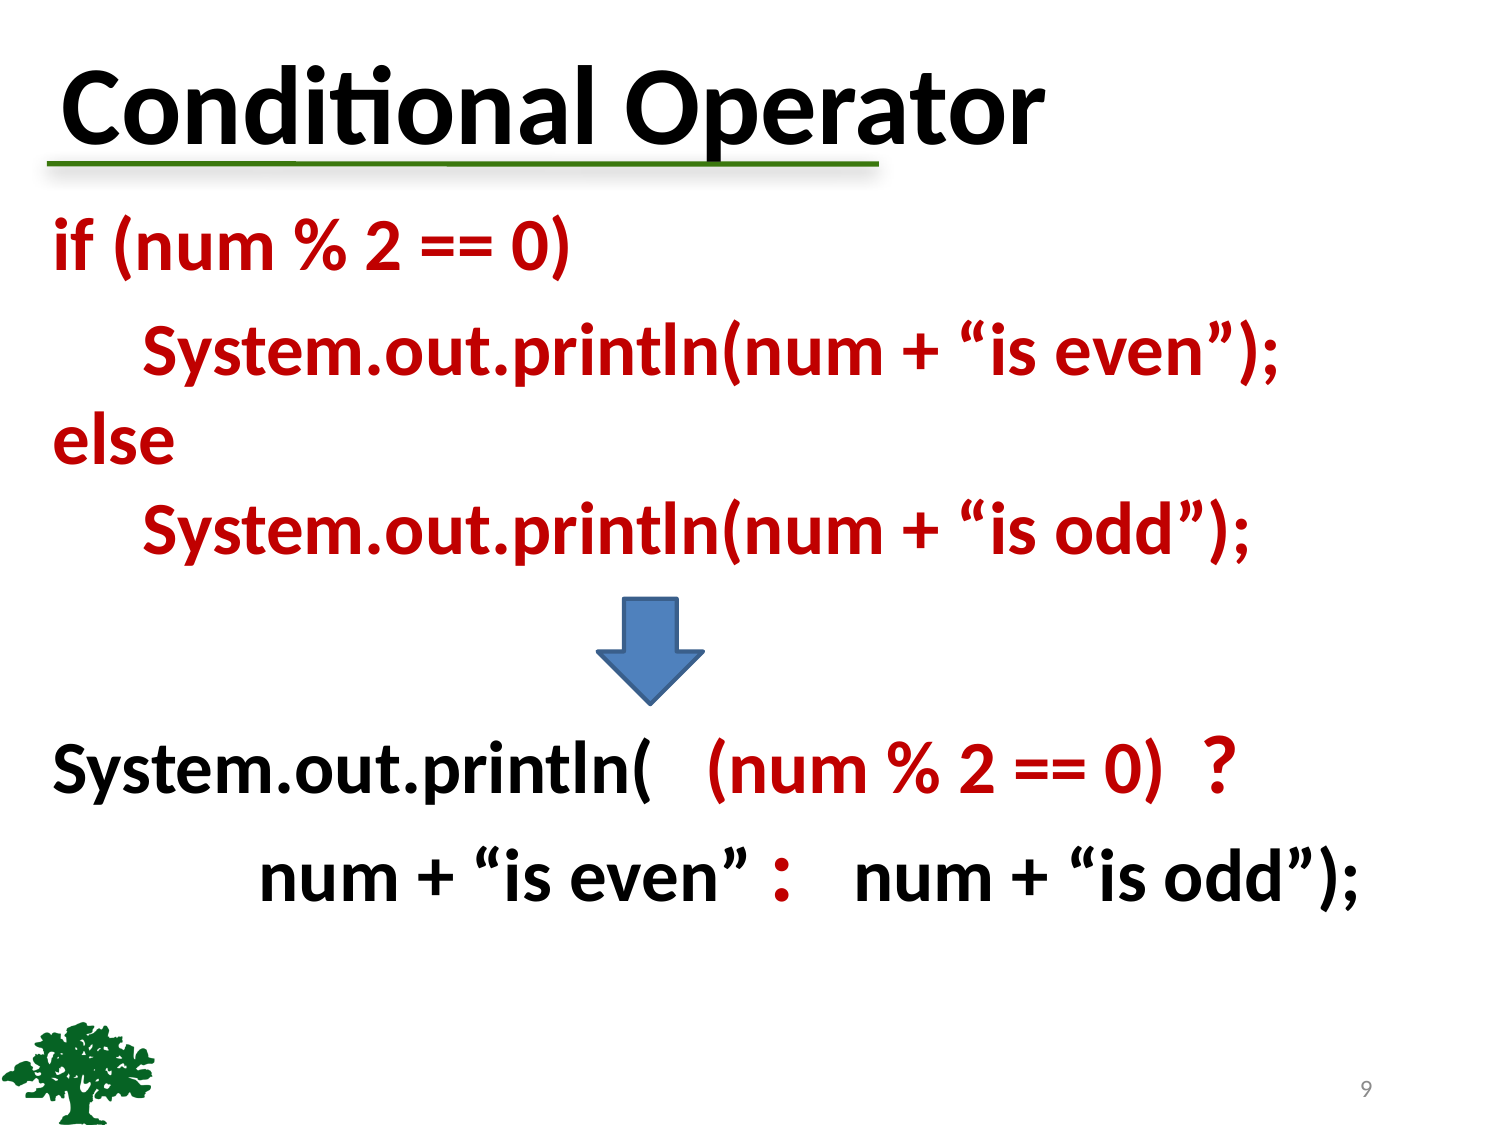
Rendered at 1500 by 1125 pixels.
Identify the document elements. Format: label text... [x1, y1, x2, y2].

text_box [595, 596, 705, 707]
title Conditional Operator [46, 34, 1114, 165]
list if (num % 2 == 0) System.out.println(num + “is even”); else System.out.println(num + “is odd”); System.out.println( (num % 2 == 0) ? num + “is even” : num + “is odd”); [37, 187, 1500, 988]
picture [0, 1021, 157, 1125]
slide_number 9 [1074, 1049, 1388, 1125]
